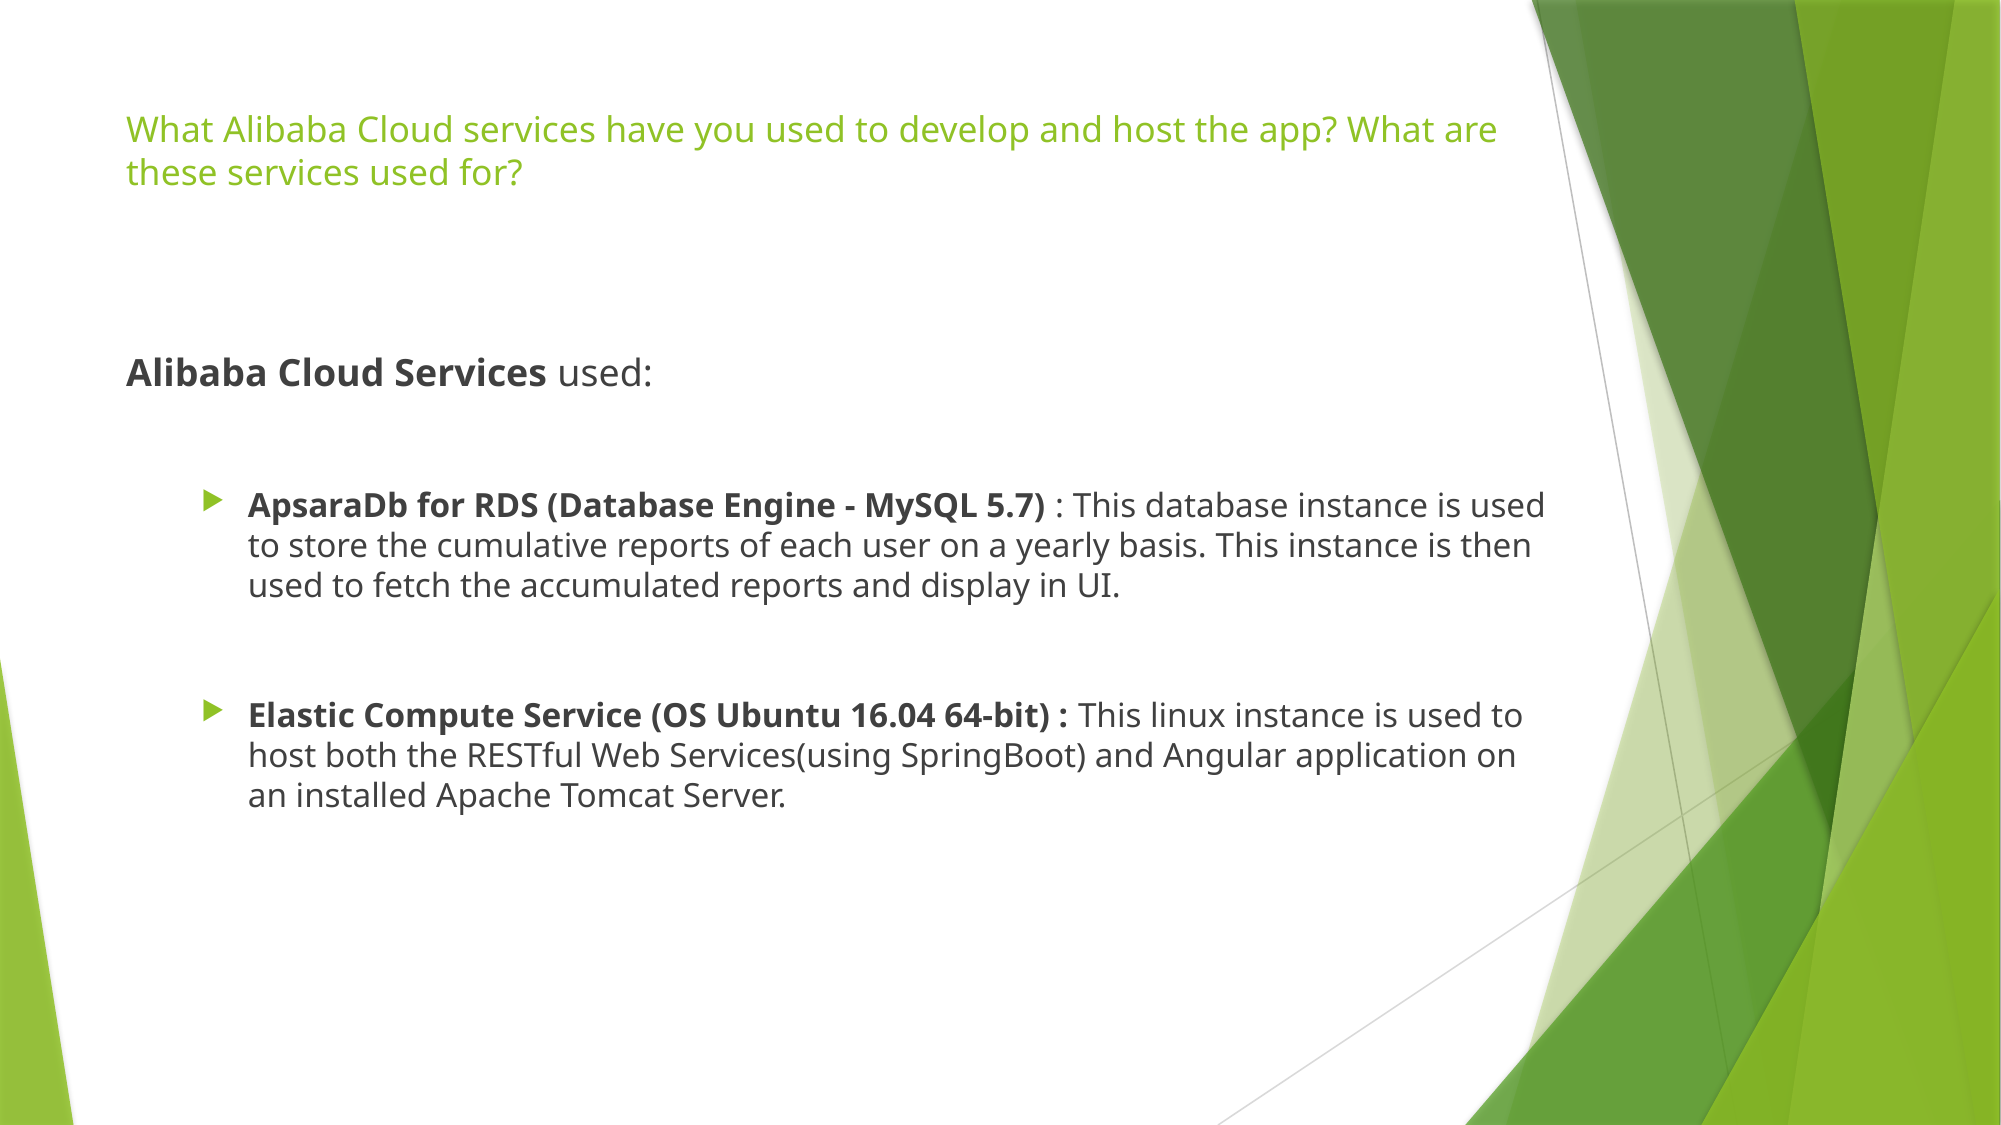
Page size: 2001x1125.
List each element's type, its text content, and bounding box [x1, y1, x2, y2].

title What Alibaba Cloud services have you used to develop and host the app? What are these services used for? [111, 99, 1522, 243]
list Alibaba Cloud Services used: ApsaraDb for RDS (Database Engine - MySQL 5.7) : This database instance is used to store the cumulative reports of each user on a yearly basis. This instance is then used to fetch the accumulated reports and display in UI. Elastic Compute Service (OS Ubuntu 16.04 64-bit) : This linux instance is used to host both the RESTful Web Services(using SpringBoot) and Angular application on an installed Apache Tomcat Server. [111, 275, 1562, 962]
